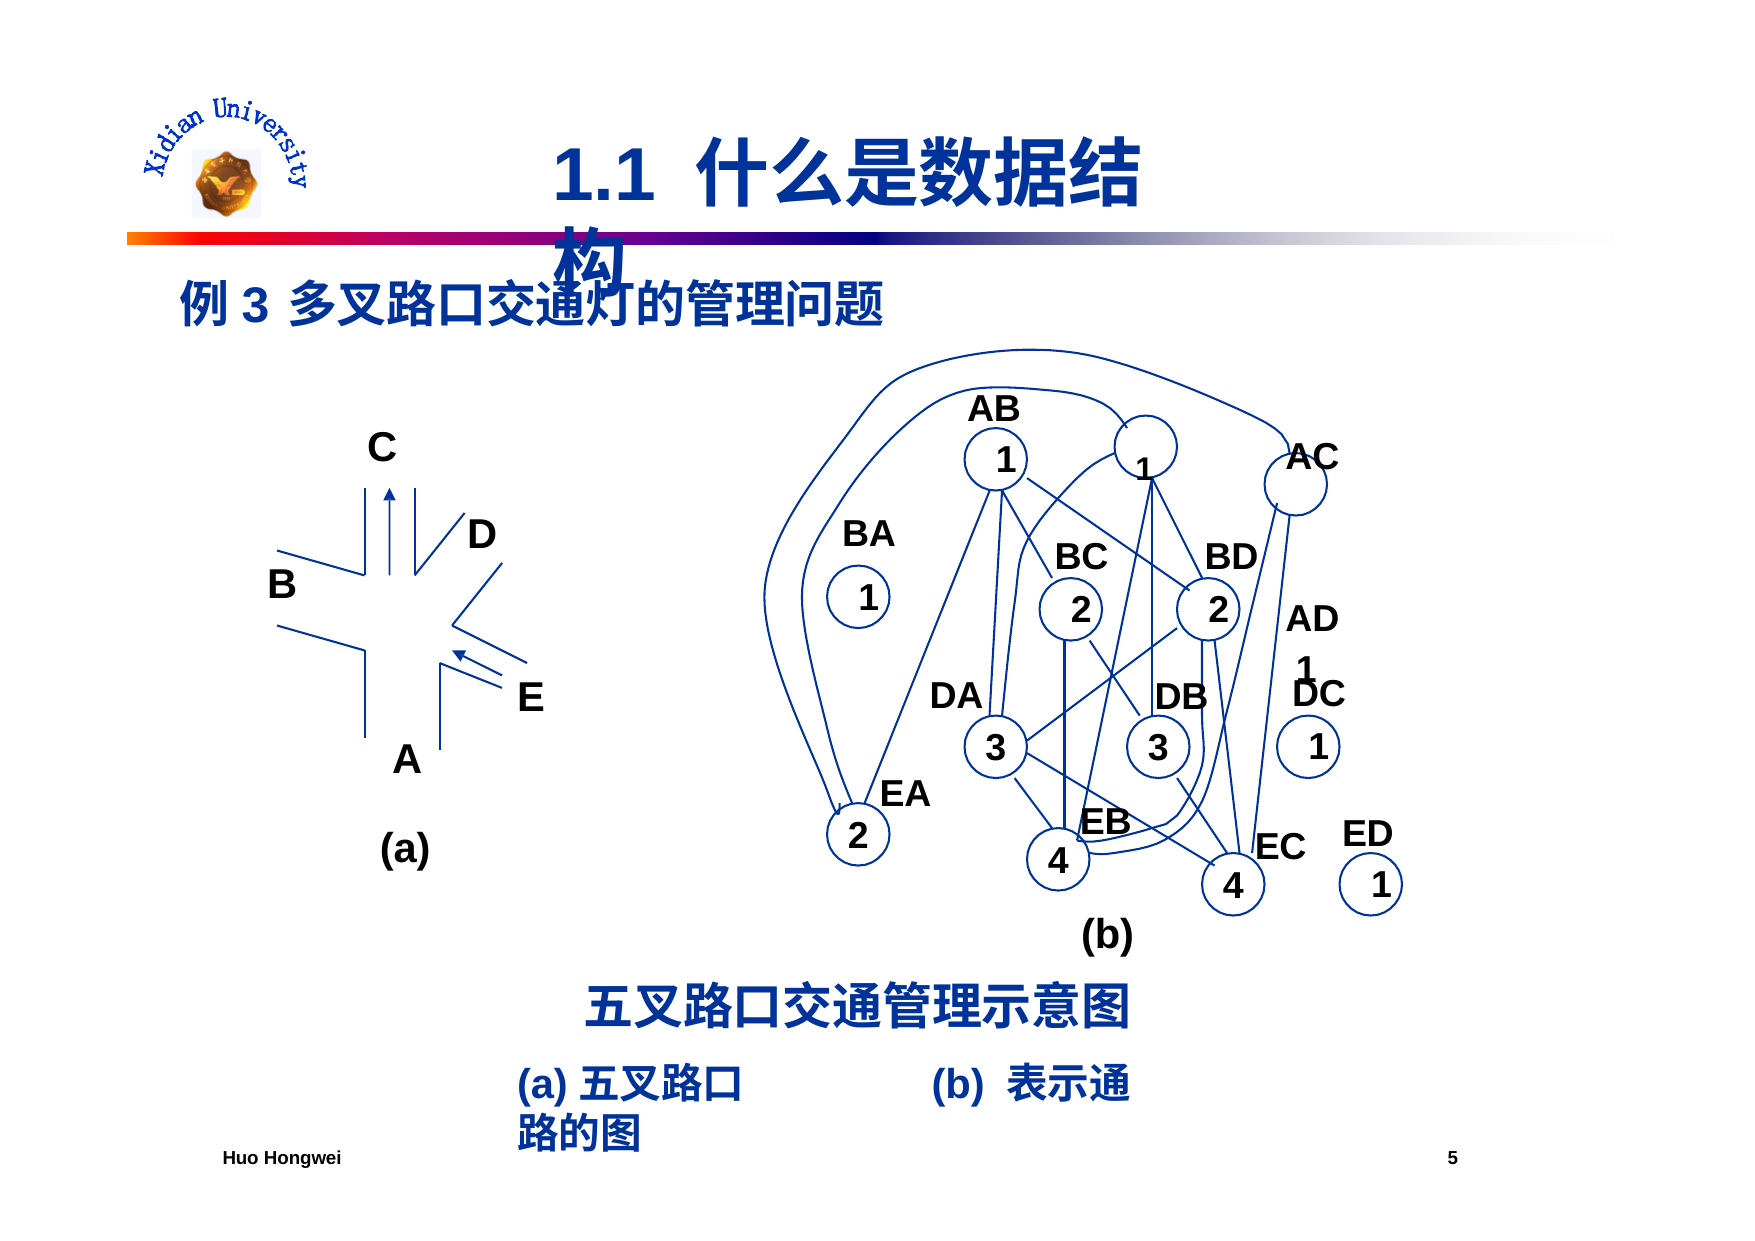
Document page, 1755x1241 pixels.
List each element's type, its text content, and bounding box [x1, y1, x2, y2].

text_box [827, 806, 881, 866]
footer Huo Hongwei [220, 1145, 345, 1241]
text_box E [515, 667, 548, 720]
text_box BA 1 [840, 488, 899, 618]
text_box [1397, 867, 1403, 901]
text_box [1105, 718, 1161, 795]
text_box C [365, 417, 400, 470]
text_box A [390, 729, 425, 782]
text_box [1055, 631, 1093, 641]
text_box EA 2 [845, 770, 934, 856]
text_box DC 1 [1290, 658, 1349, 768]
text_box [1089, 691, 1232, 855]
text_box DB [1152, 670, 1211, 718]
text_box DA [927, 668, 986, 716]
text_box D [465, 504, 500, 557]
picture [127, 232, 549, 245]
text_box [1277, 721, 1331, 779]
text_box AB 1 [965, 376, 1024, 481]
text_box 3 [1145, 721, 1151, 730]
text_box 1 AC AD 1 [1133, 401, 1349, 691]
text_box [1002, 659, 1027, 716]
text_box [383, 487, 396, 576]
text_box (b) 五叉路口交通管理示意图 (a)五叉路口 (b) 表示通路的图 [515, 890, 1247, 1157]
text_box [764, 349, 1220, 815]
text_box 例3 多叉路口交通灯的管理问题 [177, 270, 888, 333]
text_box B [265, 554, 300, 607]
text_box [1202, 853, 1265, 913]
title 1.1 什么是数据结构 [549, 123, 1205, 333]
picture [1205, 232, 1614, 245]
picture [143, 97, 307, 218]
text_box 4 [1220, 858, 1246, 890]
text_box [1127, 716, 1152, 757]
text_box (a) [377, 818, 433, 871]
text_box 3 [983, 721, 1009, 769]
text_box EB [1077, 795, 1134, 843]
text_box [1027, 828, 1090, 890]
text_box BC 2 [1052, 521, 1112, 631]
text_box [452, 650, 503, 677]
text_box [1348, 906, 1393, 916]
slide_number 10 [1443, 1145, 1473, 1241]
text_box [964, 715, 1027, 779]
text_box ED 1 [1340, 801, 1397, 906]
text_box EC [1252, 820, 1309, 868]
text_box 4 [1045, 833, 1071, 881]
text_box BD 2 [1195, 521, 1262, 631]
